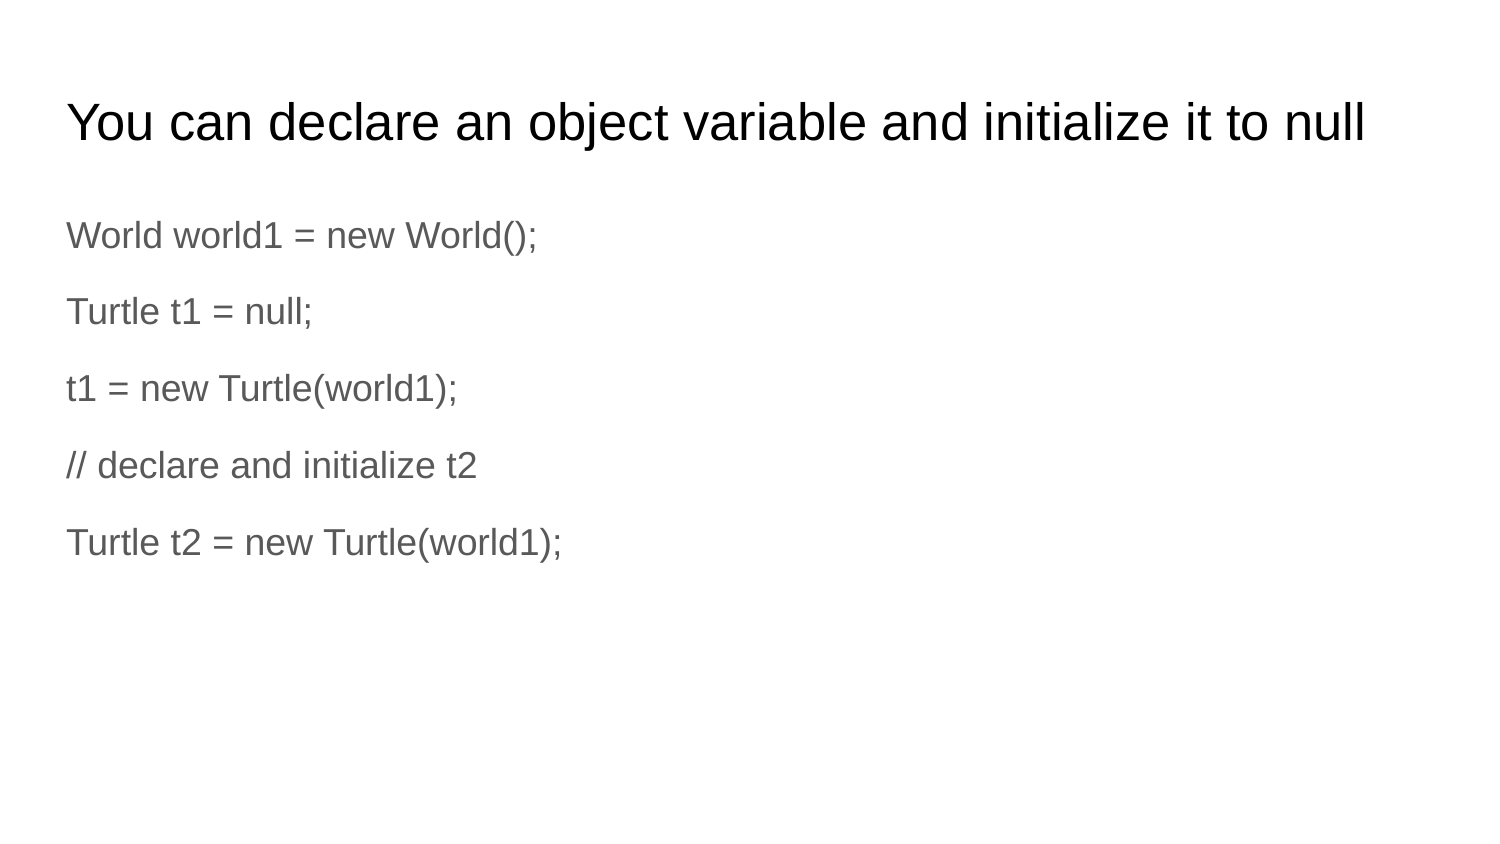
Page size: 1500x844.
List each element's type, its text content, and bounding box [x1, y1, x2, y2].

title You can declare an object variable and initialize it to null [51, 72, 1449, 167]
list World world1 = new World(); Turtle t1 = null; t1 = new Turtle(world1); // declare and initialize t2 Turtle t2 = new Turtle(world1); [51, 189, 1449, 750]
